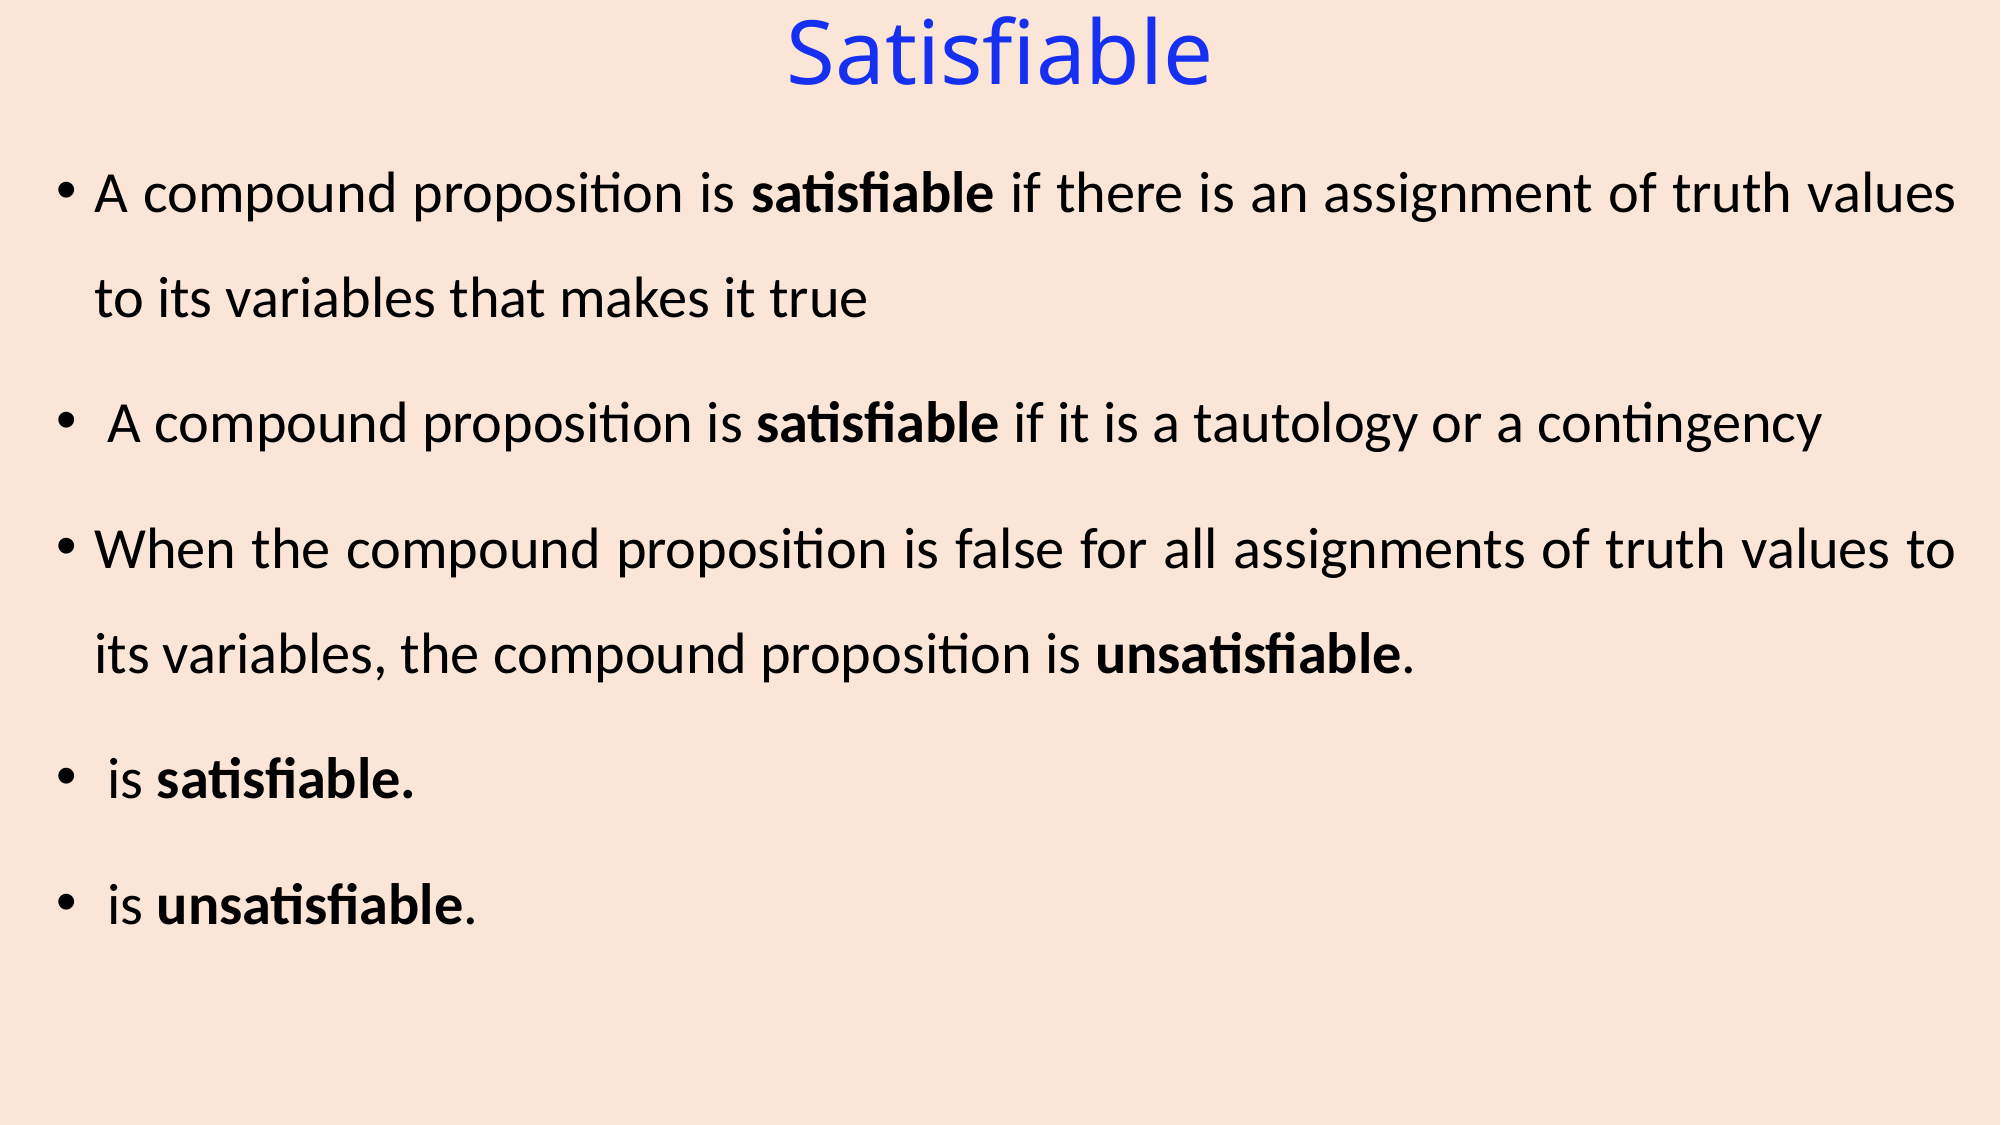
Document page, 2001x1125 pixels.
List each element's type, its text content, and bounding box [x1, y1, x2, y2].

title Satisfiable [137, 0, 1863, 112]
